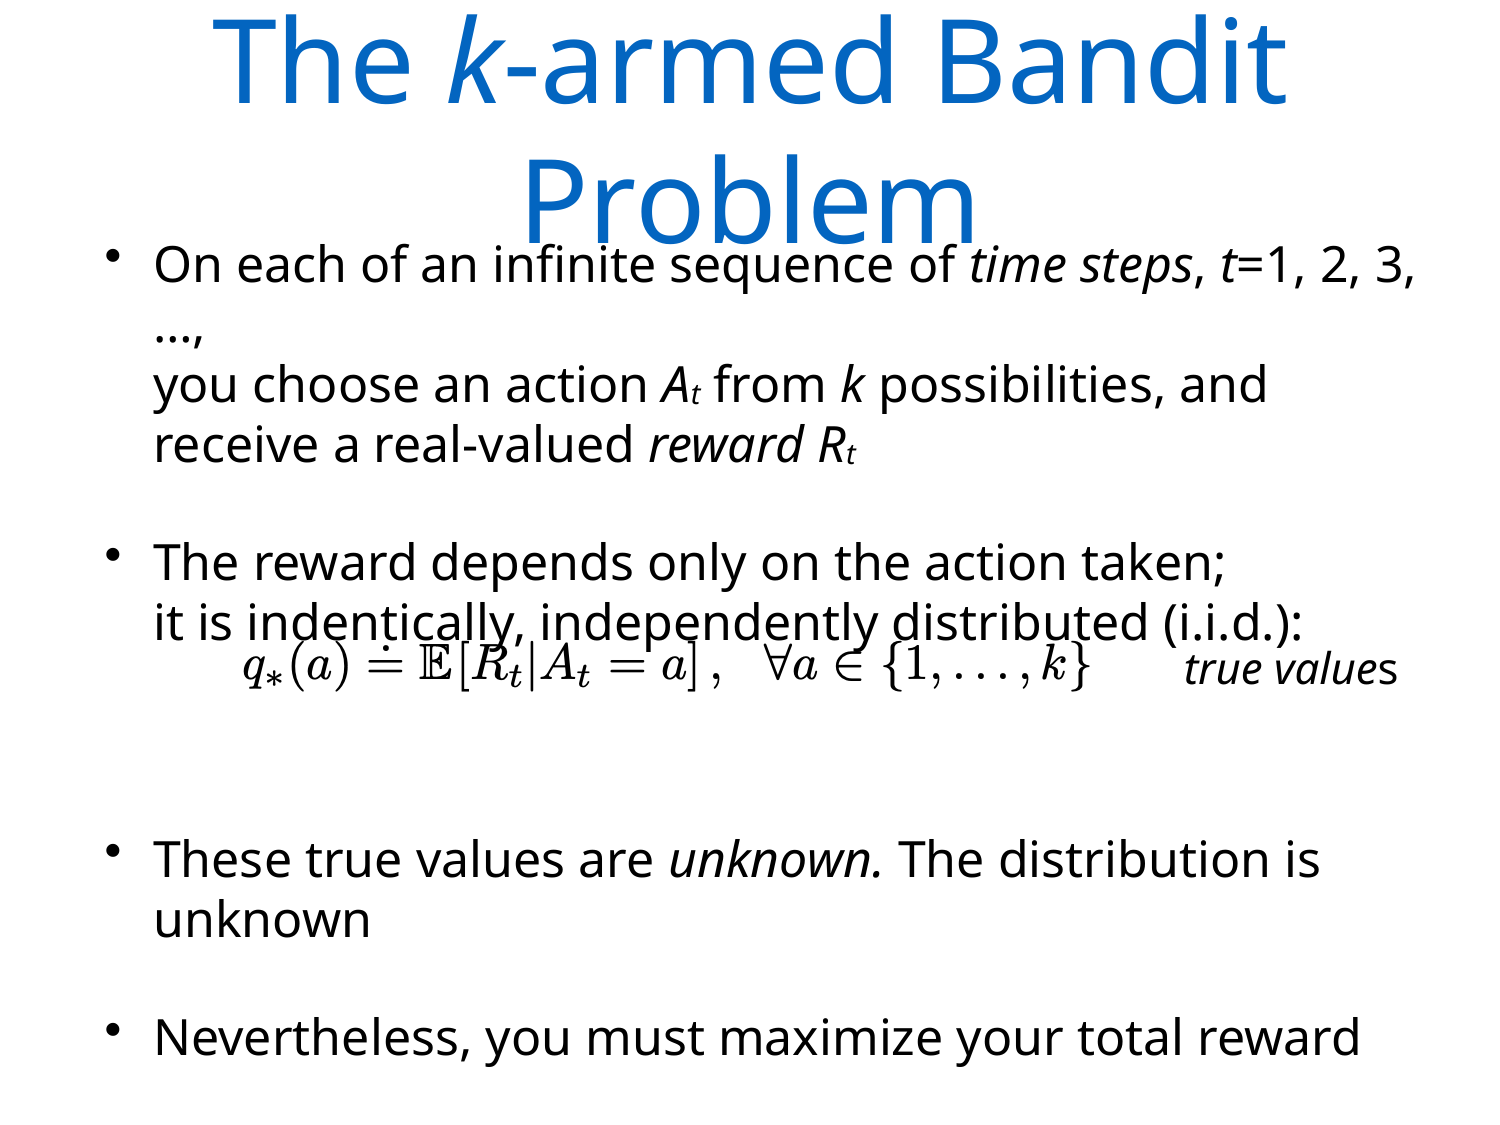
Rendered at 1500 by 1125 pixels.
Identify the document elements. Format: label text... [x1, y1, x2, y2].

text_box true values [1175, 632, 1407, 702]
title The k-armed Bandit Problem [2, 1, 1499, 252]
list On each of an infinite sequence of time steps, t=1, 2, 3, …, you choose an action At from k possibilities, and receive a real-valued reward Rt The reward depends only on the action taken; it is indentically, independently distributed (i.i.d.): These true values are unknown. The distribution is unknown Nevertheless, you must maximize your total reward You must both try actions to learn their values (explore), and prefer those that appear best (exploit) [98, 225, 1454, 1115]
picture [241, 640, 1092, 694]
